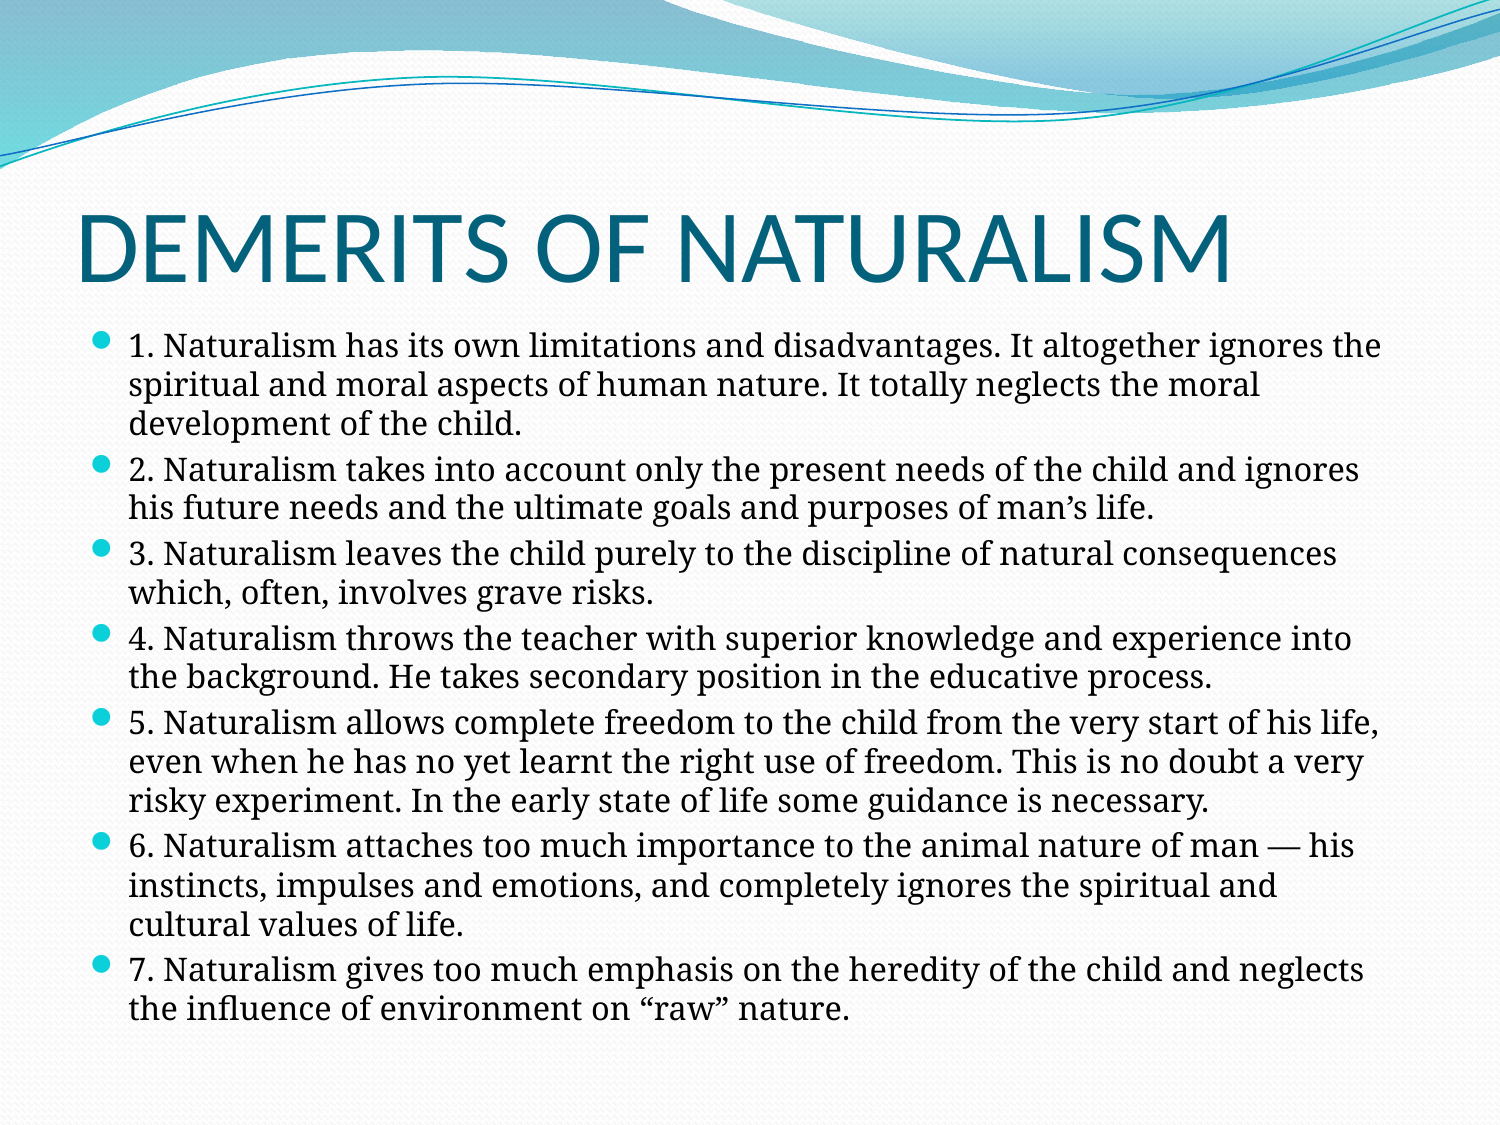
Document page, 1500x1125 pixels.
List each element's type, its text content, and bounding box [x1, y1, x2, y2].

list 1. Naturalism has its own limitations and disadvantages. It altogether ignores the spiritual and moral aspects of human nature. It totally neglects the moral development of the child. 2. Naturalism takes into account only the present needs of the child and ignores his future needs and the ultimate goals and purposes of man’s life. 3. Naturalism leaves the child purely to the discipline of natural consequences which, often, involves grave risks. 4. Naturalism throws the teacher with superior knowledge and experience into the background. He takes secondary position in the educative process. 5. Naturalism allows complete freedom to the child from the very start of his life, even when he has no yet learnt the right use of freedom. This is no doubt a very risky experiment. In the early state of life some guidance is necessary. 6. Naturalism attaches too much importance to the animal nature of man — his instincts, impulses and emotions, and completely ignores the spiritual and cultural values of life. 7. Naturalism gives too much emphasis on the heredity of the child and neglects the influence of environment on “raw” nature. [75, 317, 1425, 1038]
title DEMERITS OF NATURALISM [75, 115, 1425, 303]
